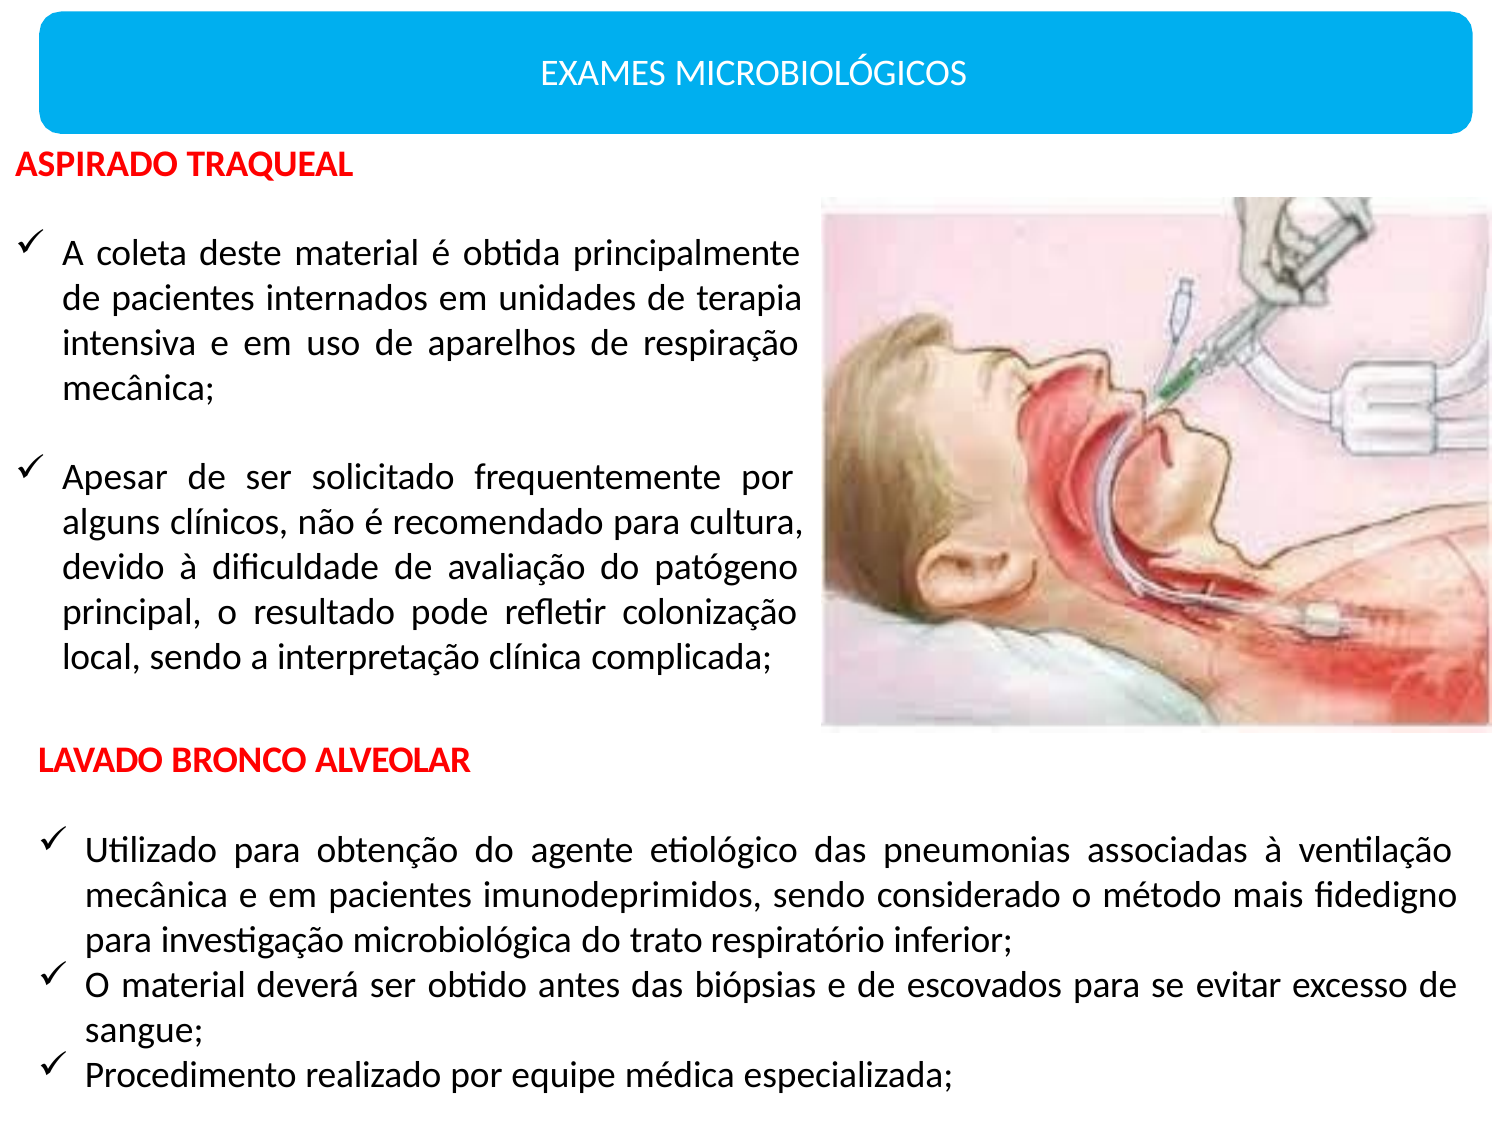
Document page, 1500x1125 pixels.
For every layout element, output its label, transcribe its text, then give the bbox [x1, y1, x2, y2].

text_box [39, 11, 1473, 135]
text_box ASPIRADO TRAQUEAL A coleta deste material é obtida principalmente de pacientes internados em unidades de terapia intensiva e em uso de aparelhos de respiração mecânica; Apesar de ser solicitado frequentemente por alguns clínicos, não é recomendado para cultura, devido à dificuldade de avaliação do patógeno principal, o resultado pode refletir colonização local, sendo a interpretação clínica complicada; LAVADO BRONCO ALVEOLAR Utilizado para obtenção do agente etiológico das pneumonias associadas à ventilação mecânica e em pacientes imunodeprimidos, sendo considerado o método mais fidedigno para investigação microbiológica do trato respiratório inferior; O material deverá ser obtido antes das biópsias e de escovados para se evitar excesso de sangue; Procedimento realizado por equipe médica especializada; [12, 136, 1470, 1095]
picture [821, 197, 1492, 733]
